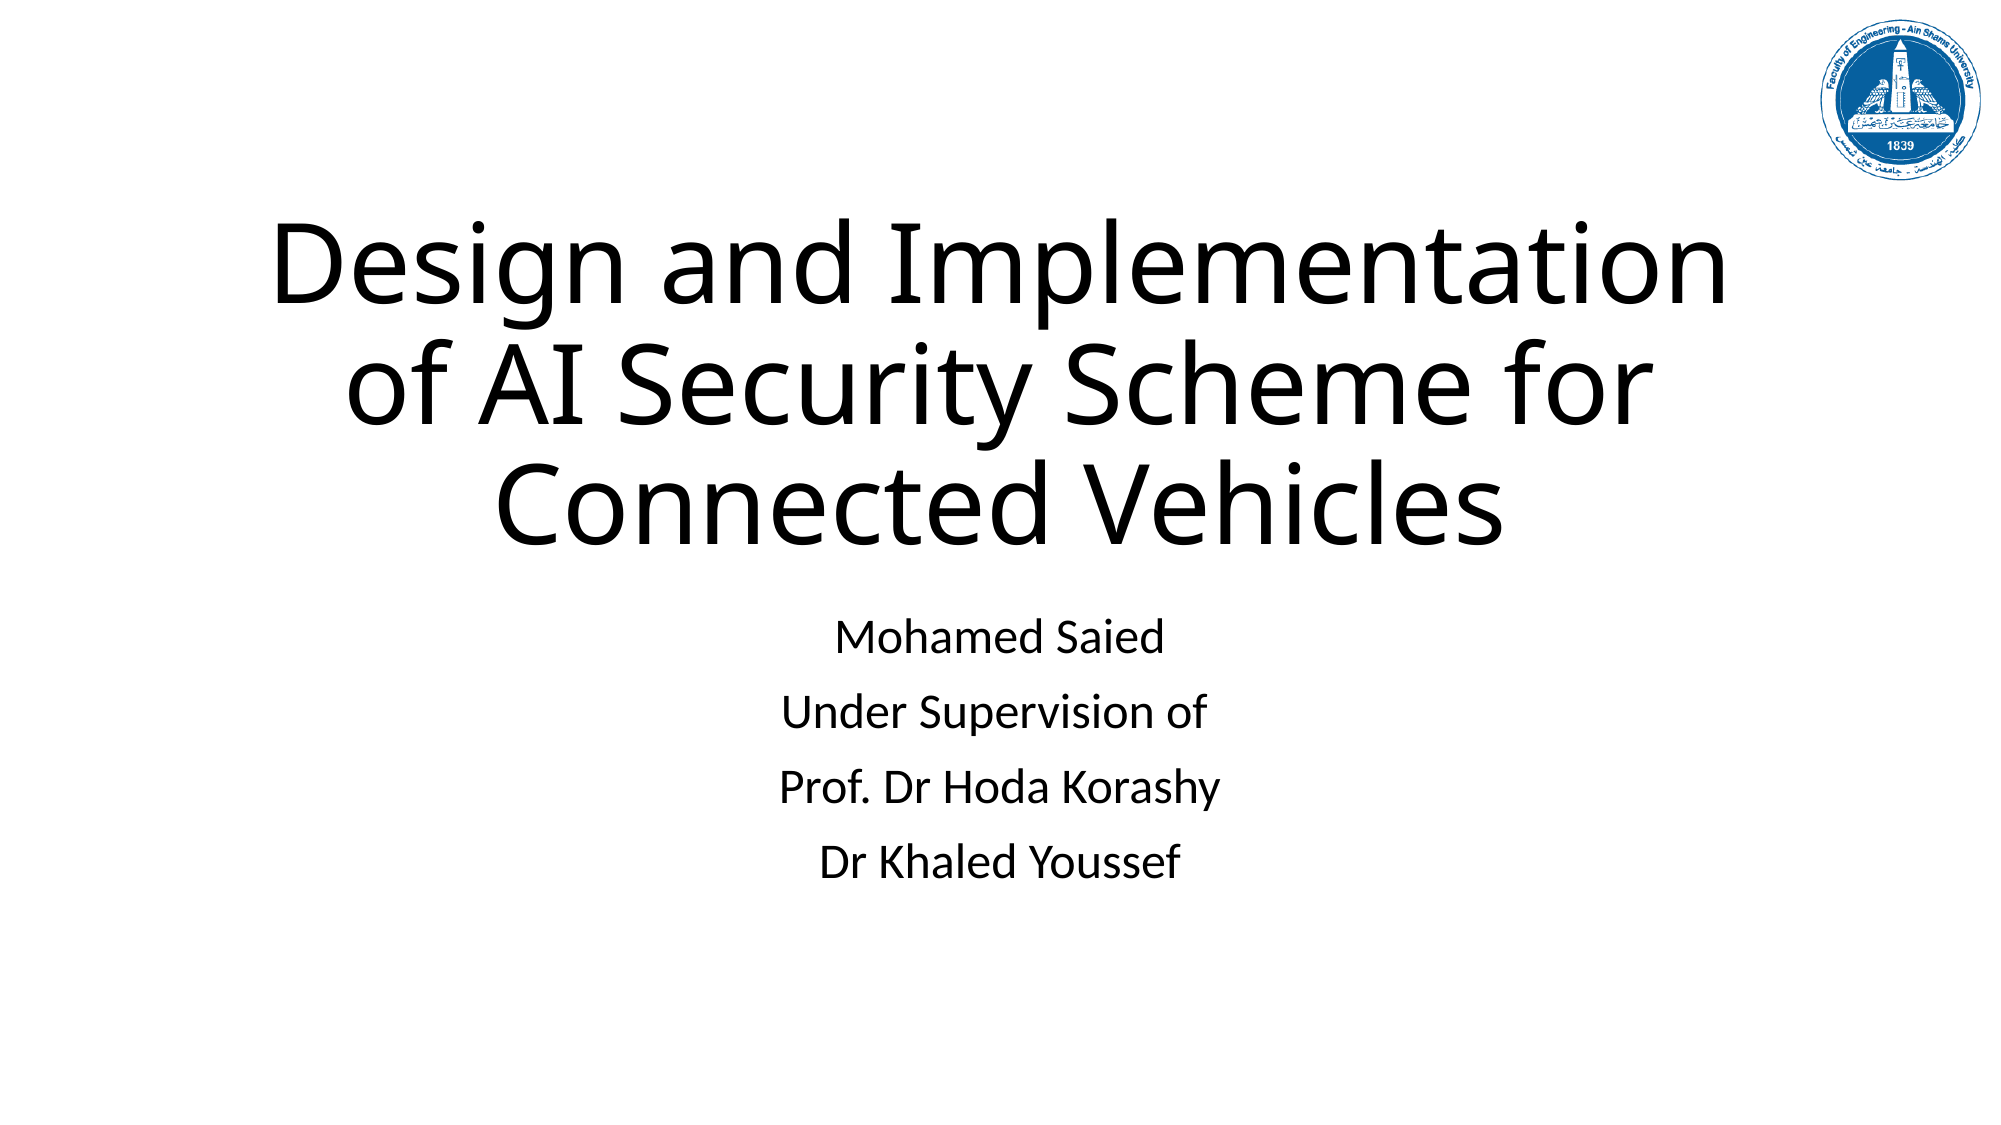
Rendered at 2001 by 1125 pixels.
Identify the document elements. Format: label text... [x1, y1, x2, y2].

title Design and Implementation of AI Security Scheme for Connected Vehicles [249, 184, 1750, 576]
subtitle Mohamed Saied Under Supervision of Prof. Dr Hoda Korashy Dr Khaled Youssef [249, 603, 1750, 952]
picture [1818, 18, 1981, 181]
